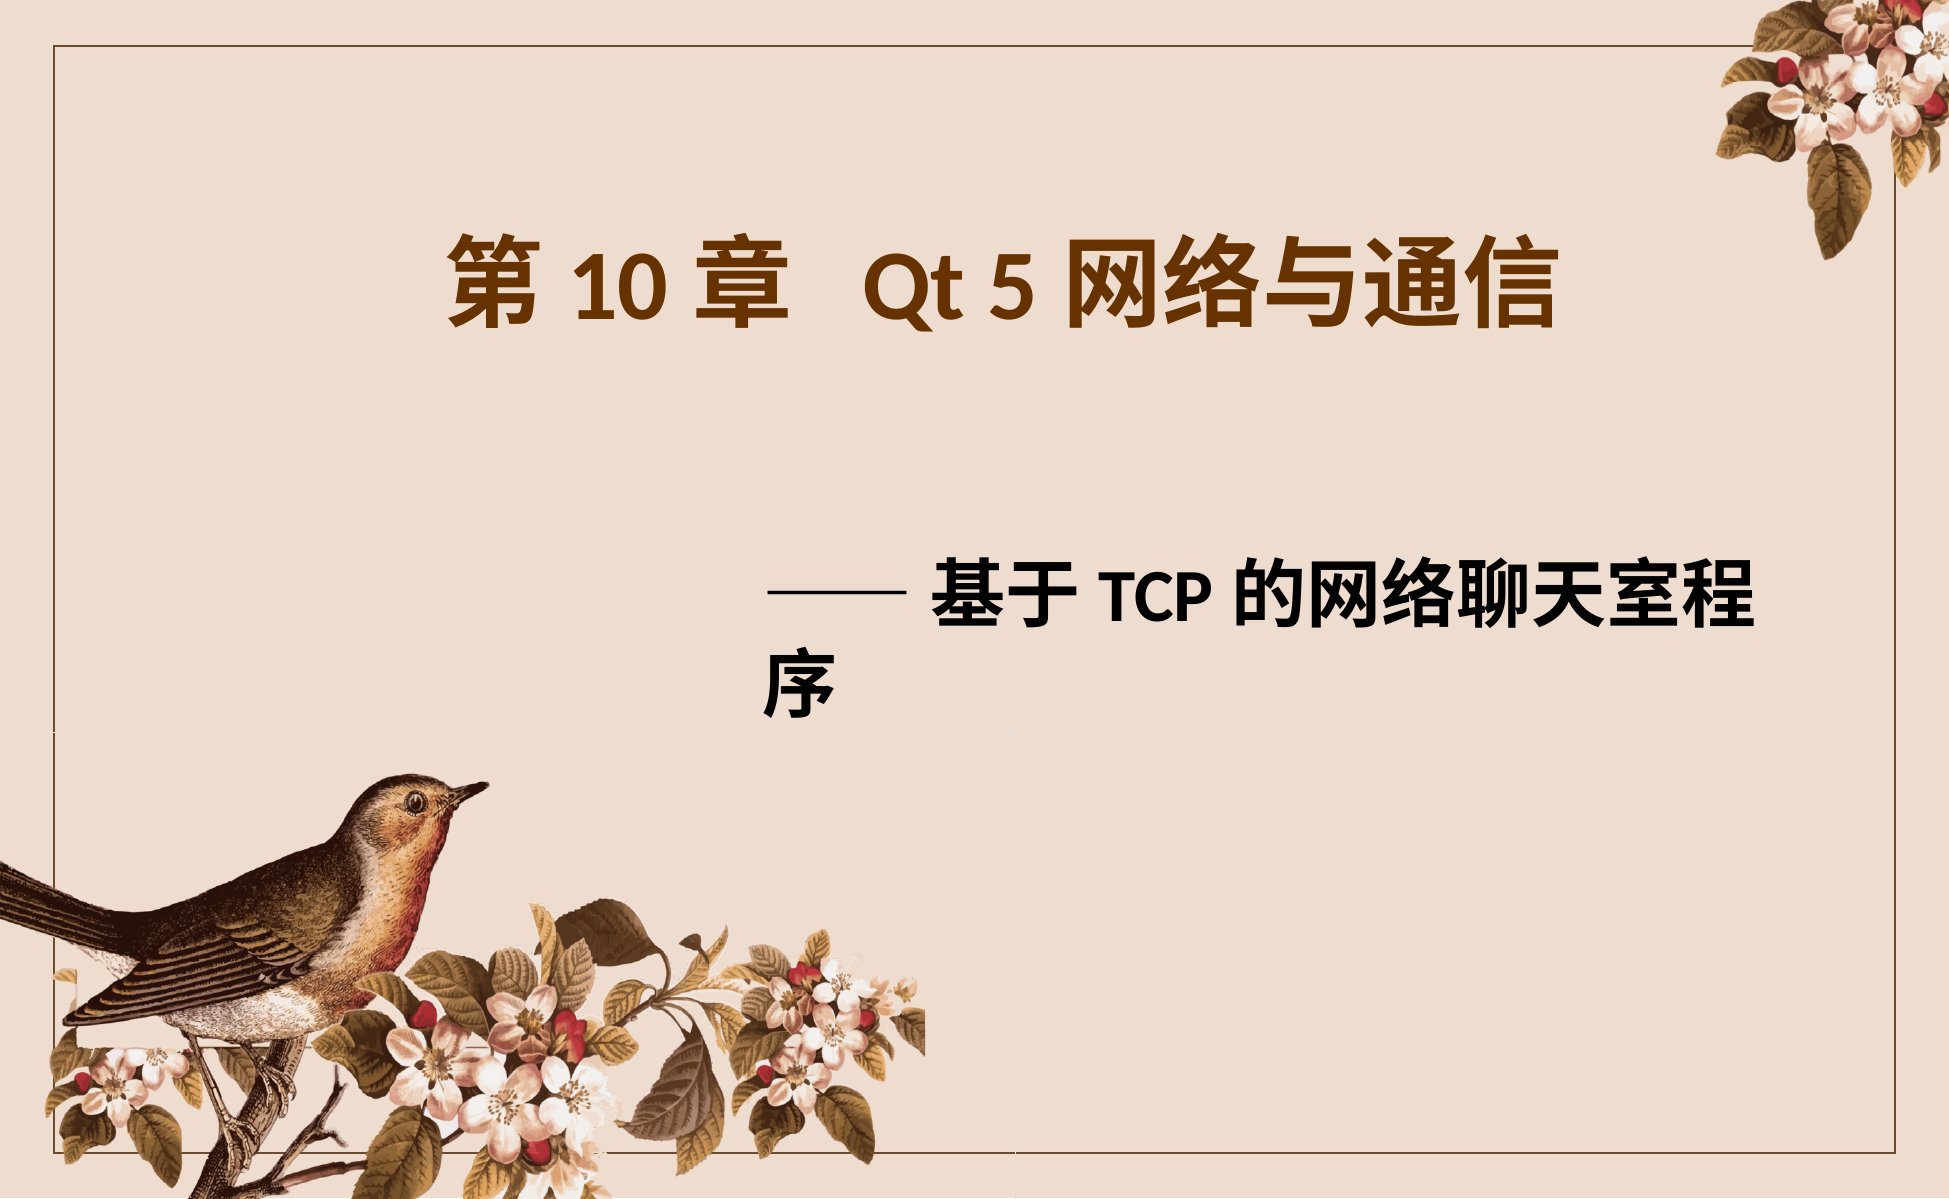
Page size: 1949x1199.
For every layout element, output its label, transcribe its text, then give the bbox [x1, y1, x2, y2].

picture [1654, 0, 1949, 306]
picture [0, 733, 1015, 1199]
text_box 第10章 Qt 5网络与通信 [428, 212, 1596, 347]
text_box ——基于TCP的网络聊天室程序 [747, 539, 1830, 735]
